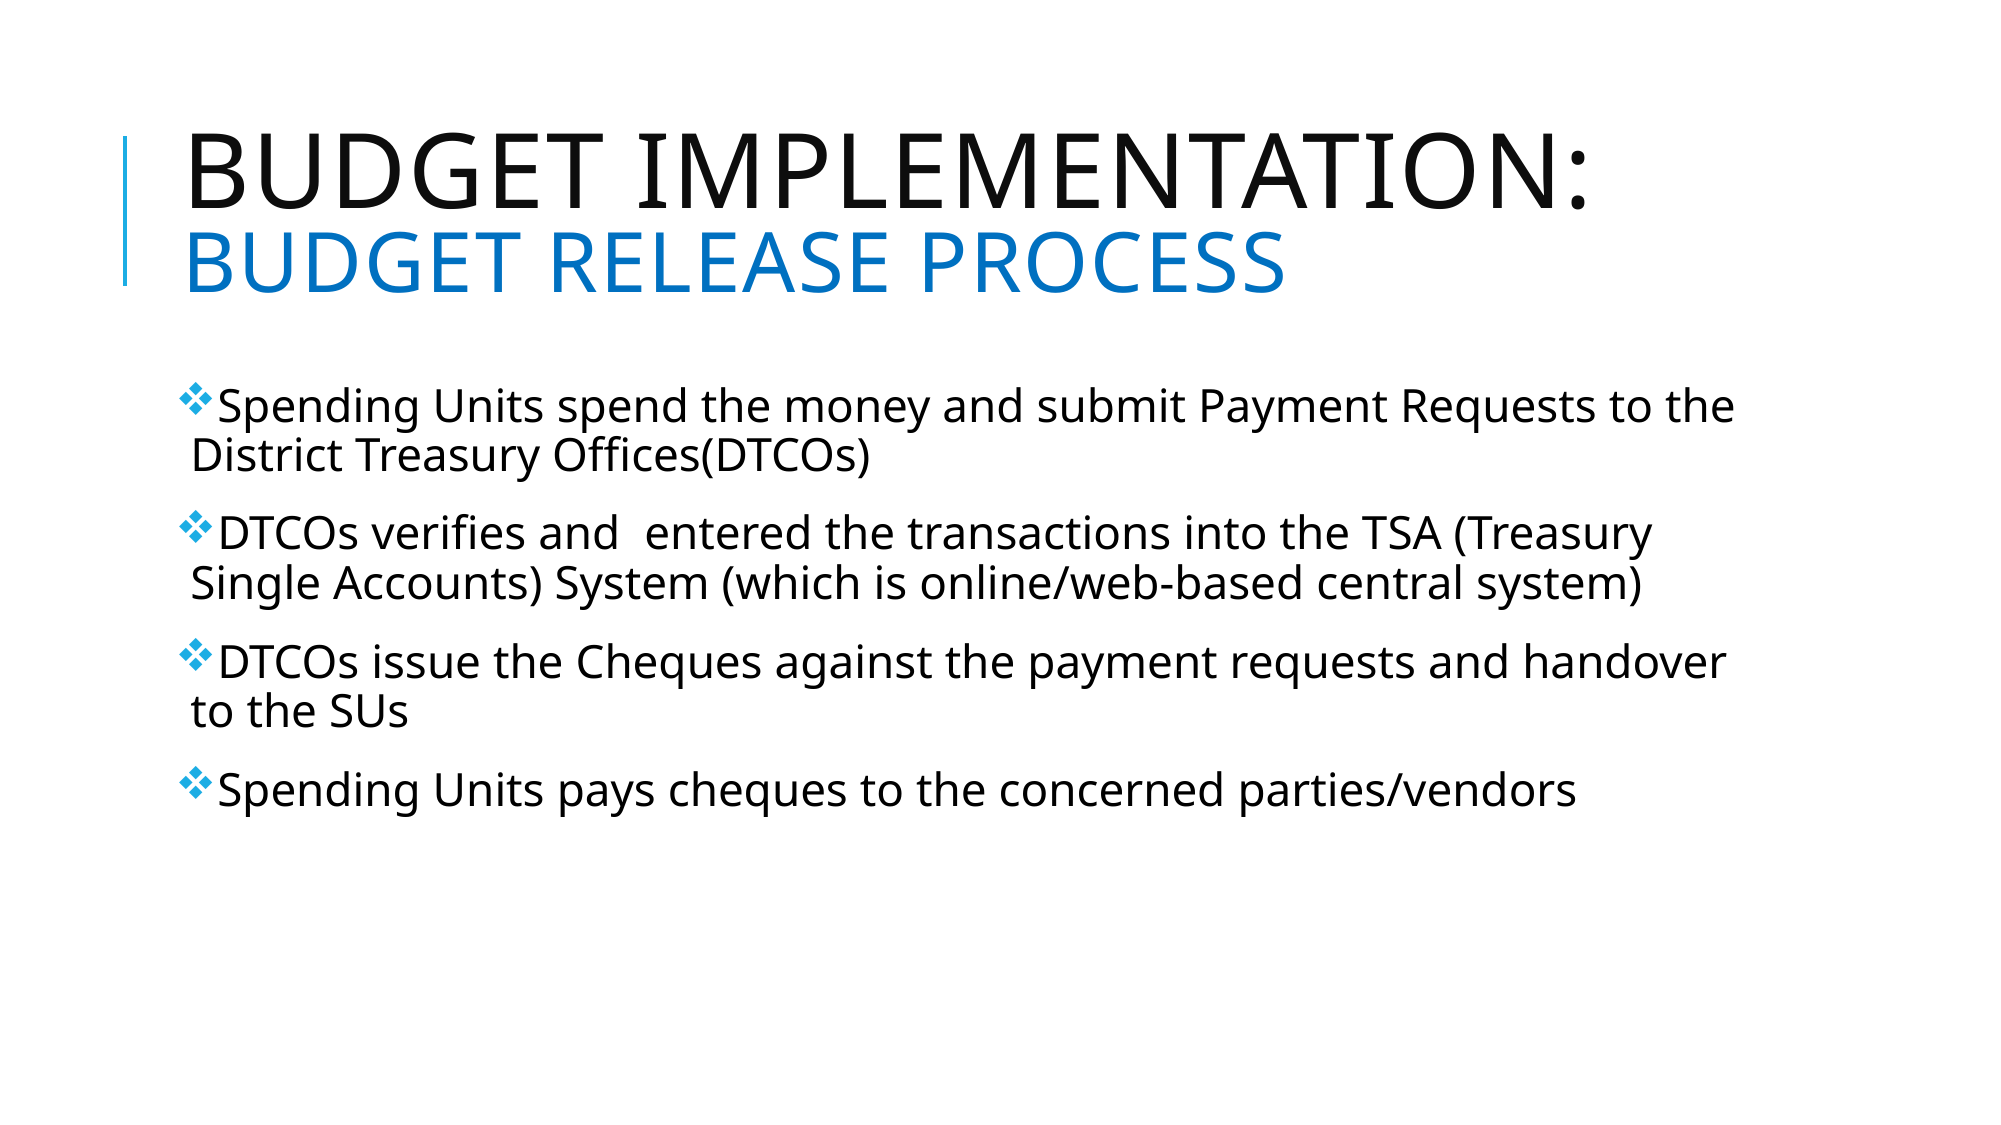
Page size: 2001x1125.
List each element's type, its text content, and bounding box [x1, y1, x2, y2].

list Spending Units spend the money and submit Payment Requests to the District Treasury Offices(DTCOs) DTCOs verifies and entered the transactions into the TSA (Treasury Single Accounts) System (which is online/web-based central system) DTCOs issue the Cheques against the payment requests and handover to the SUs Spending Units pays cheques to the concerned parties/vendors [168, 375, 1763, 1035]
title Budget implementation: Budget Release process [168, 96, 1763, 342]
